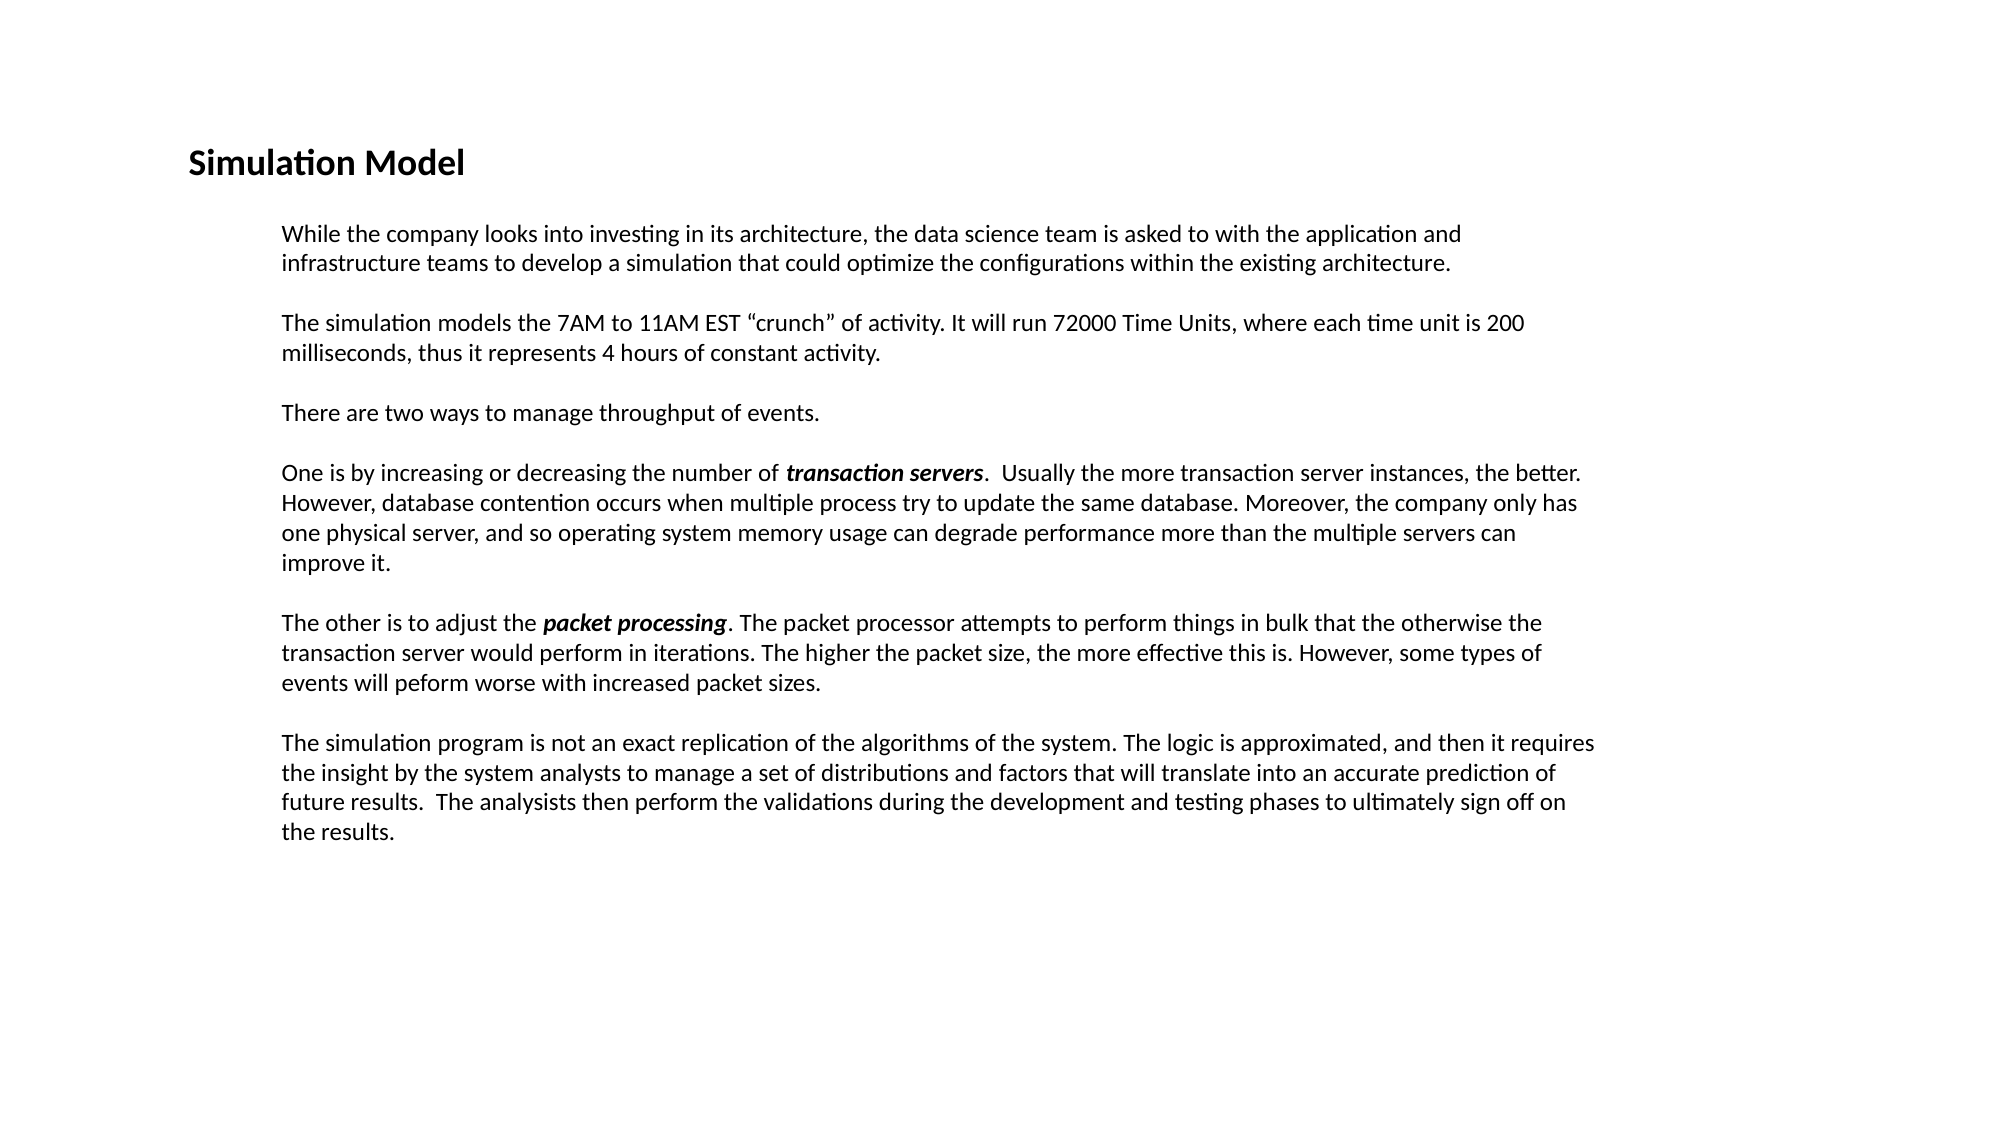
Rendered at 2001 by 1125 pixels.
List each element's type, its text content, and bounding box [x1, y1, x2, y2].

text_box Simulation Model [173, 131, 1174, 191]
text_box While the company looks into investing in its architecture, the data science team is asked to with the application and infrastructure teams to develop a simulation that could optimize the configurations within the existing architecture. The simulation models the 7AM to 11AM EST “crunch” of activity. It will run 72000 Time Units, where each time unit is 200 milliseconds, thus it represents 4 hours of constant activity. There are two ways to manage throughput of events. One is by increasing or decreasing the number of transaction servers. Usually the more transaction server instances, the better. However, database contention occurs when multiple process try to update the same database. Moreover, the company only has one physical server, and so operating system memory usage can degrade performance more than the multiple servers can improve it. The other is to adjust the packet processing. The packet processor attempts to perform things in bulk that the otherwise the transaction server would perform in iterations. The higher the packet size, the more effective this is. However, some types of events will peform worse with increased packet sizes. The simulation program is not an exact replication of the algorithms of the system. The logic is approximated, and then it requires the insight by the system analysts to manage a set of distributions and factors that will translate into an accurate prediction of future results. The analysists then perform the validations during the development and testing phases to ultimately sign off on the results. [266, 209, 1620, 854]
